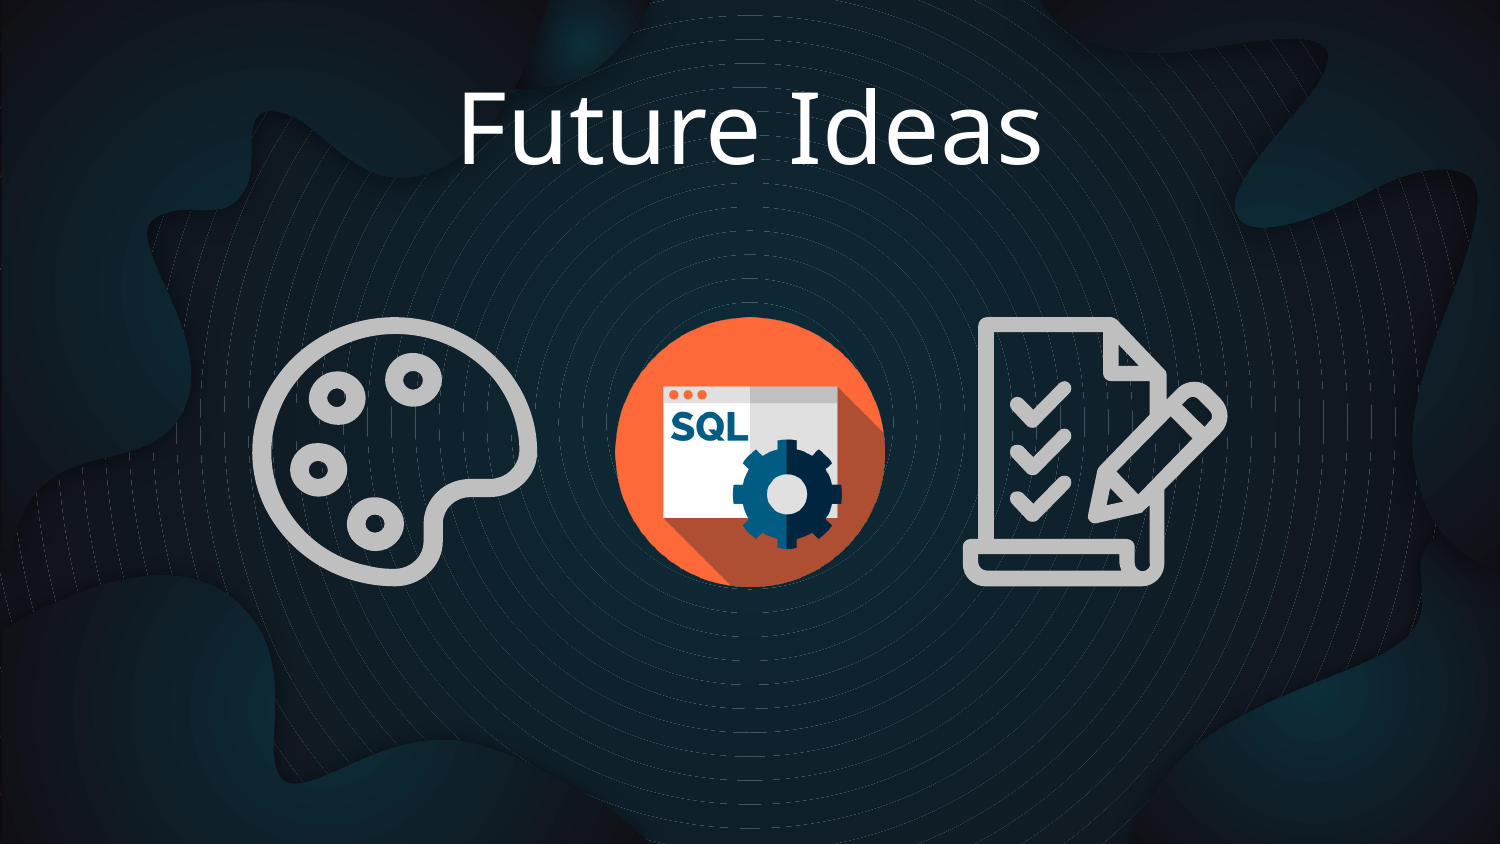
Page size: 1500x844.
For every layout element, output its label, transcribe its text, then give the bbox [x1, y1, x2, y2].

picture [615, 316, 885, 587]
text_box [962, 316, 1231, 587]
text_box Future Ideas [421, 76, 1079, 193]
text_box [244, 316, 538, 587]
